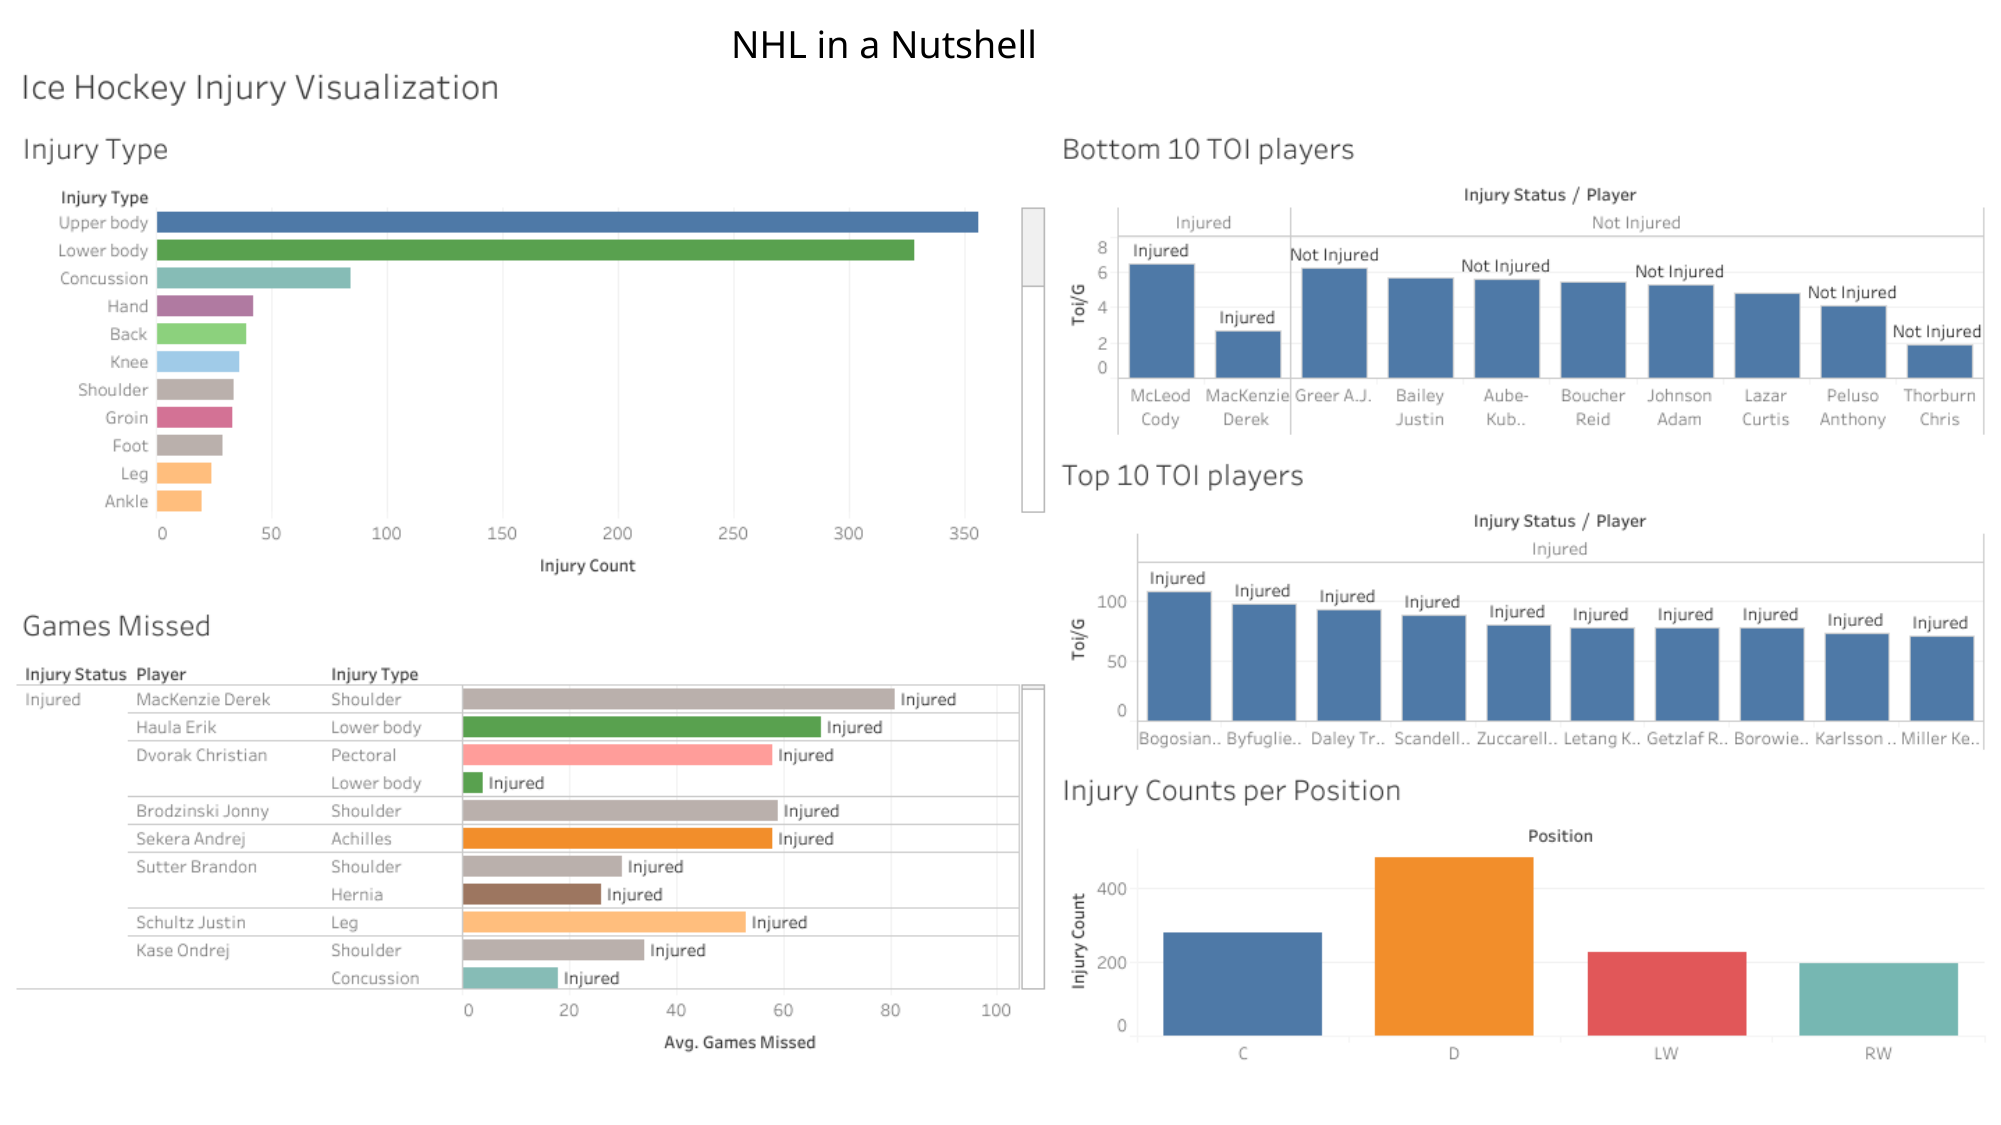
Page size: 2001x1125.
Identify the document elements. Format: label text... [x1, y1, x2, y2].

text_box NHL in a Nutshell [716, 13, 1053, 46]
picture [0, 46, 2000, 1079]
